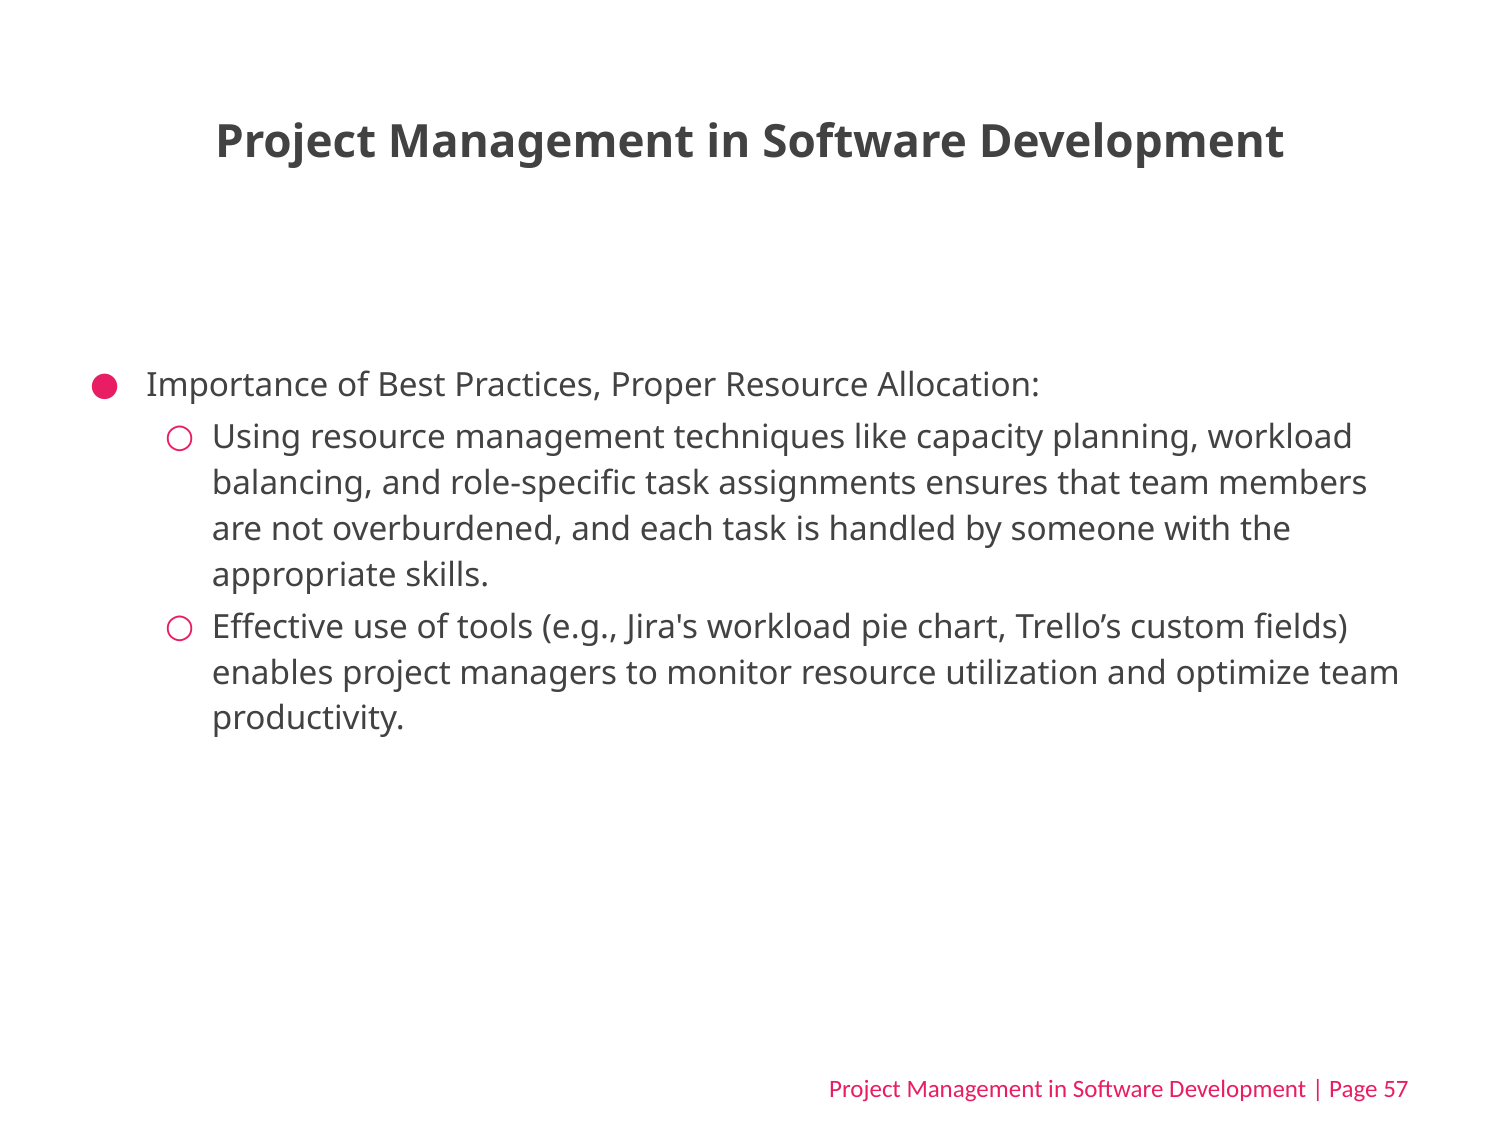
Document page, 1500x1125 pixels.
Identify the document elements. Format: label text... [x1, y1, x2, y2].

text_box Project Management in Software Development | Page 57 [74, 1020, 1425, 1110]
list Importance of Best Practices, Proper Resource Allocation: Using resource management techniques like capacity planning, workload balancing, and role-specific task assignments ensures that team members are not overburdened, and each task is handled by someone with the appropriate skills. Effective use of tools (e.g., Jira's workload pie chart, Trello’s custom fields) enables project managers to monitor resource utilization and optimize team productivity. [75, 262, 1425, 1005]
title Project Management in Software Development [75, 45, 1425, 233]
